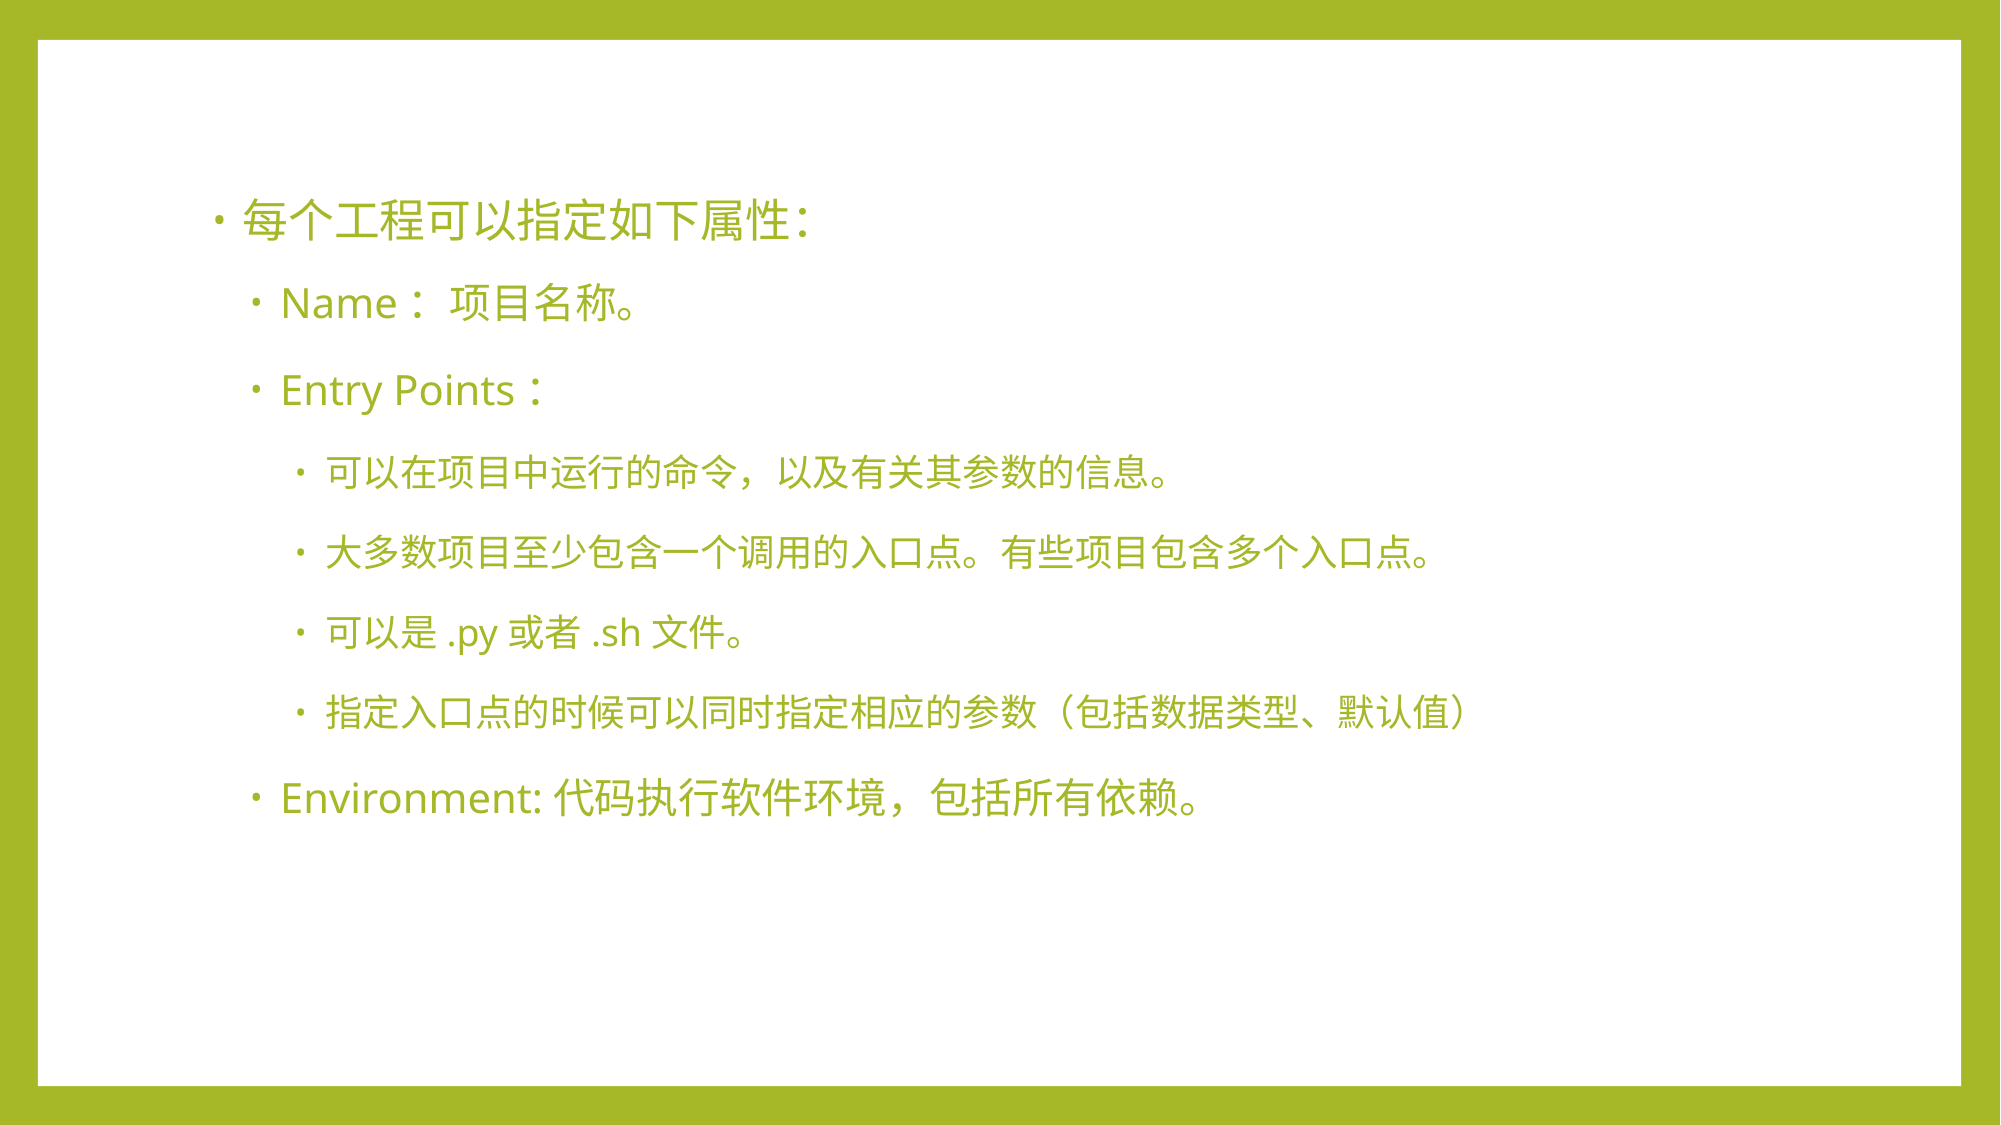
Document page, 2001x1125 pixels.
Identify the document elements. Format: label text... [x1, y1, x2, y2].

list 每个工程可以指定如下属性： Name：项目名称。 Entry Points： 可以在项目中运行的命令，以及有关其参数的信息。 大多数项目至少包含一个调用的入口点。有些项目包含多个入口点。 可以是.py或者.sh文件。 指定入口点的时候可以同时指定相应的参数（包括数据类型、默认值） Environment:代码执行软件环境，包括所有依赖。 [190, 157, 1810, 912]
